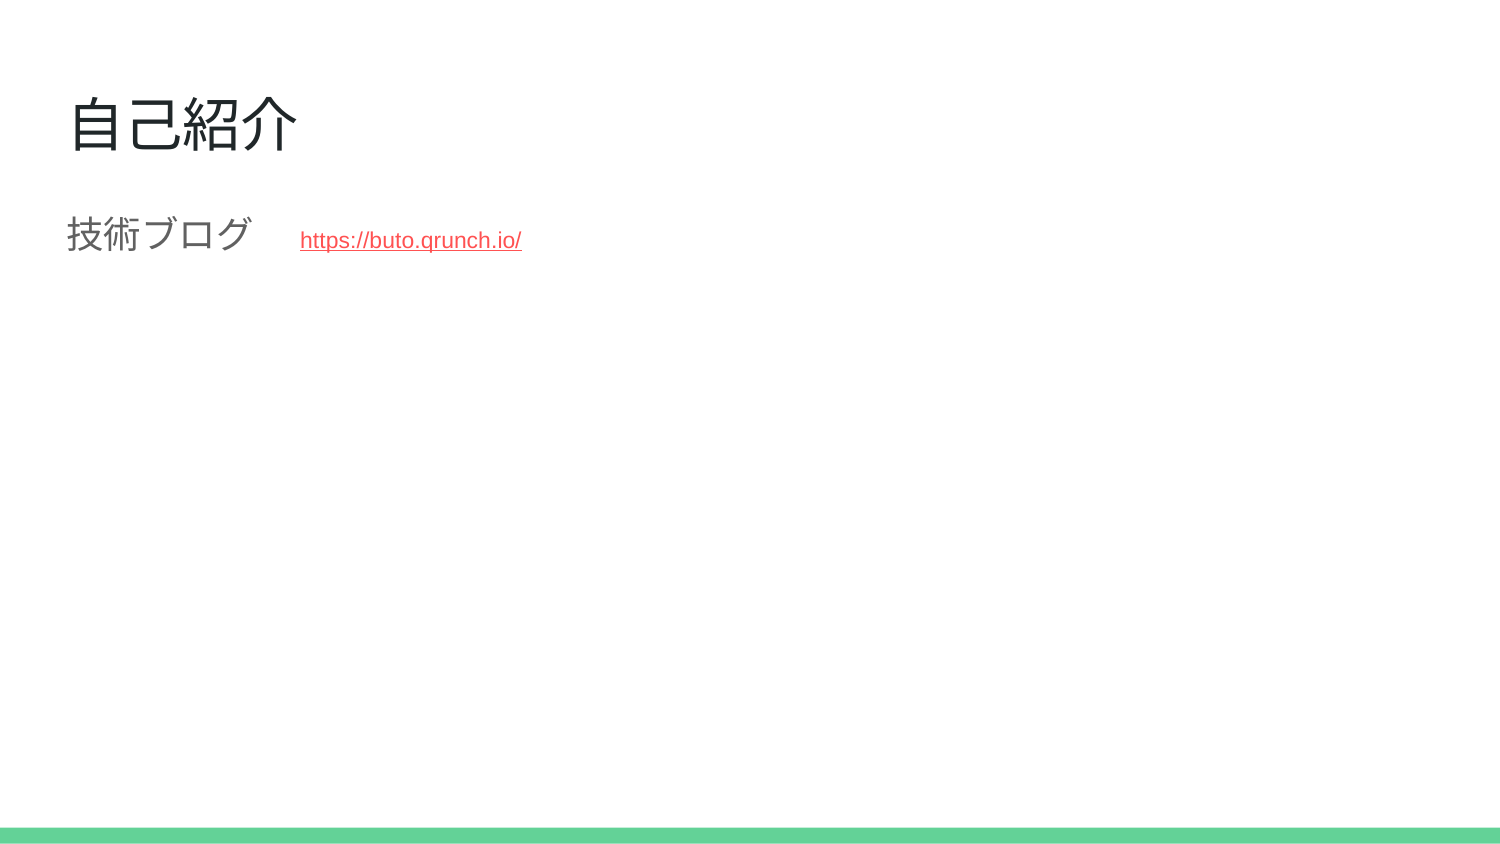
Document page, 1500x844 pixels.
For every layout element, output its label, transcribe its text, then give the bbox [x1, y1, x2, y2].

list 技術ブログ https://buto.qrunch.io/ [51, 189, 1449, 750]
title 自己紹介 [51, 72, 1449, 167]
